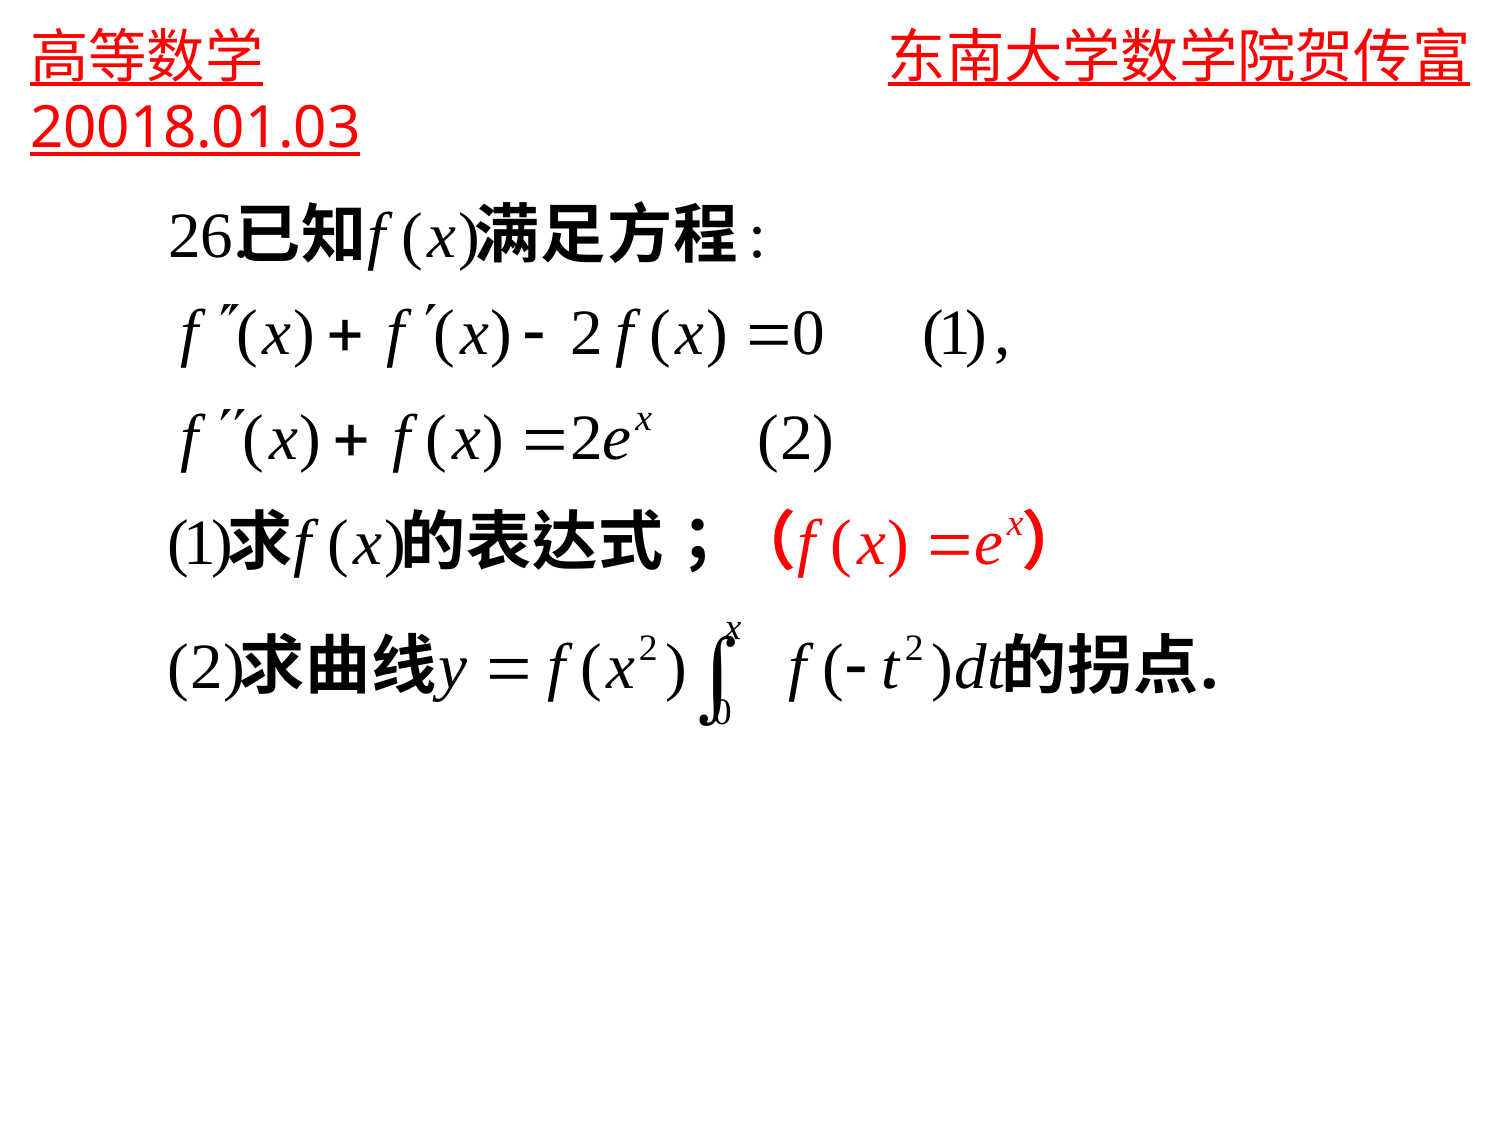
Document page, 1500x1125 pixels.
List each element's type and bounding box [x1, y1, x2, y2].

picture [158, 195, 1228, 740]
